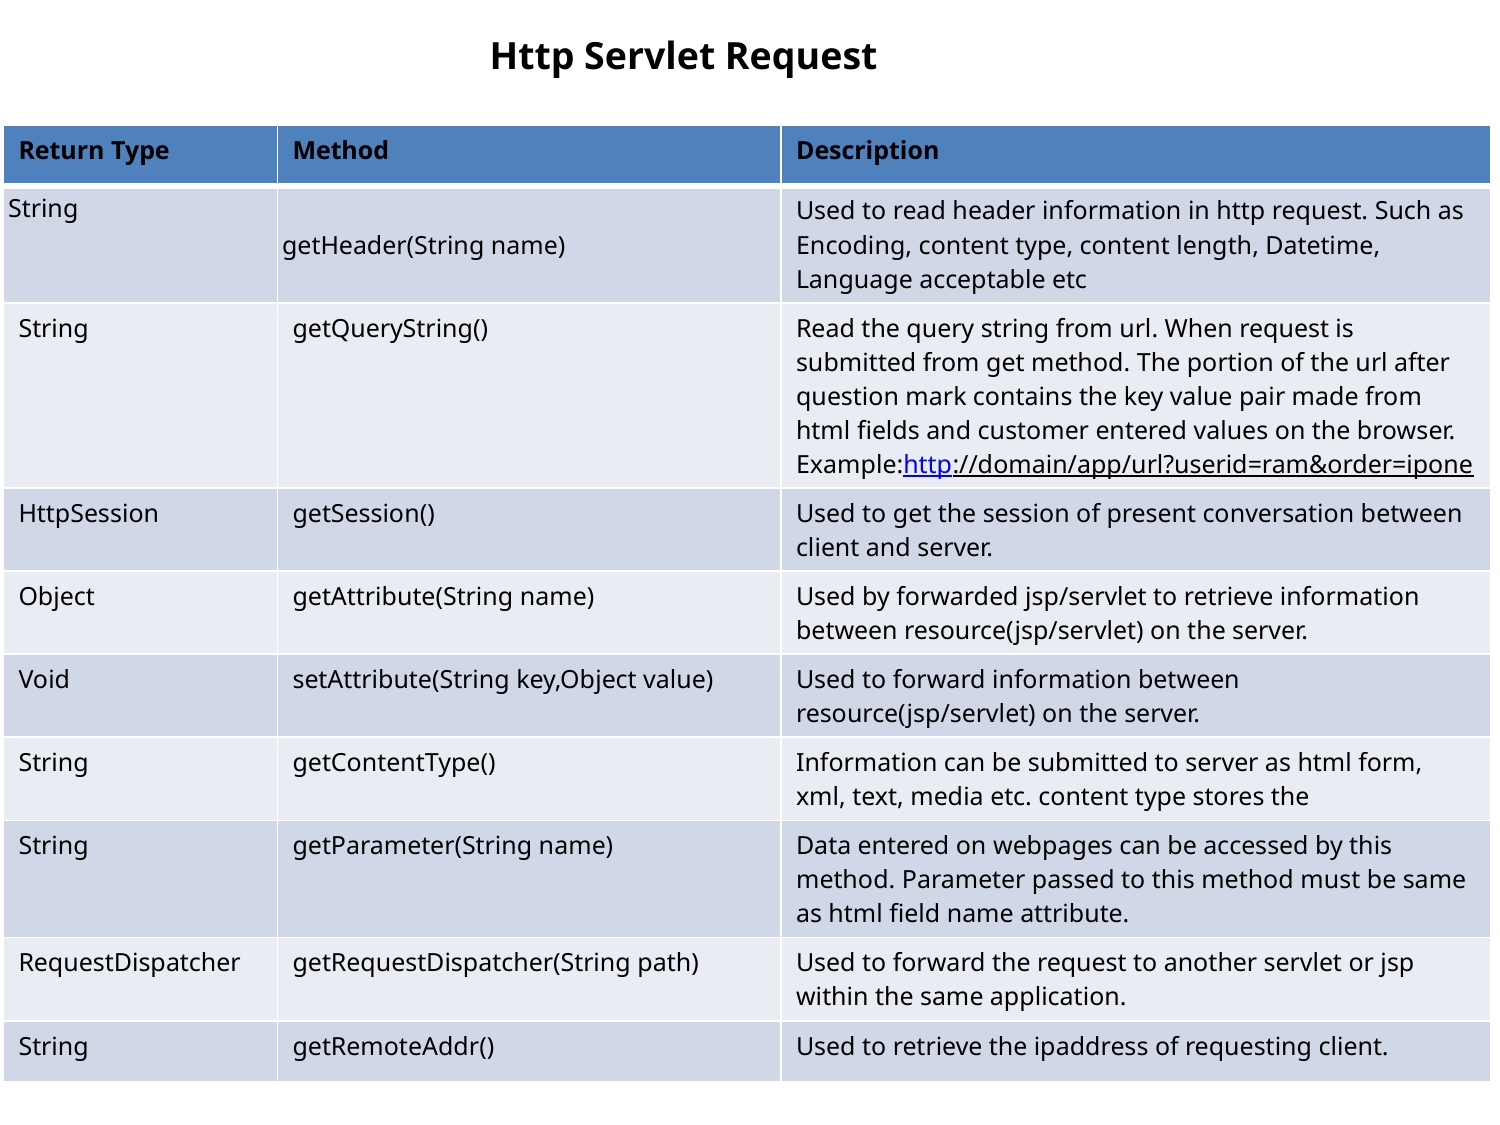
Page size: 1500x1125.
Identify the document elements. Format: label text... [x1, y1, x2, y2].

table_cell Used to retrieve the ipaddress of requesting client. [782, 1022, 1490, 1081]
table_cell Read the query string from url. When request is submitted from get method. The portion of the url after question mark contains the key value pair made from html fields and customer entered values on the browser. Example:http://domain/app/url?userid=ram&order=ipone [782, 304, 1490, 487]
table_cell RequestDispatcher [4, 938, 277, 1020]
table_cell Data entered on webpages can be accessed by this method. Parameter passed to this method must be same as html field name attribute. [782, 821, 1490, 937]
table_cell Used to get the session of present conversation between client and server. [782, 489, 1490, 570]
table_cell String [4, 189, 277, 302]
table_cell getContentType() [278, 738, 780, 820]
table_cell String [4, 738, 277, 820]
table_cell Used to forward the request to another servlet or jsp within the same application. [782, 938, 1490, 1020]
table_cell String [4, 1022, 277, 1081]
table_cell getParameter(String name) [278, 821, 780, 937]
table_cell getAttribute(String name) [278, 572, 780, 653]
table_cell getHeader(String name) [278, 189, 780, 302]
table_cell Used to read header information in http request. Such as Encoding, content type, content length, Datetime, Language acceptable etc [782, 189, 1490, 302]
table_header Description [782, 126, 1490, 183]
table_cell Used by forwarded jsp/servlet to retrieve information between resource(jsp/servlet) on the server. [782, 572, 1490, 653]
table_cell Information can be submitted to server as html form, xml, text, media etc. content type stores the [782, 738, 1490, 820]
table_cell getRemoteAddr() [278, 1022, 780, 1081]
table_cell Void [4, 655, 277, 736]
table_cell getRequestDispatcher(String path) [278, 938, 780, 1020]
table_cell HttpSession [4, 489, 277, 570]
table_header Method [278, 126, 780, 183]
table_cell setAttribute(String key,Object value) [278, 655, 780, 736]
table_cell String [4, 821, 277, 937]
table_cell getSession() [278, 489, 780, 570]
table_header Return Type [4, 126, 277, 183]
table_cell String [4, 304, 277, 487]
table_cell getQueryString() [278, 304, 780, 487]
table_cell Object [4, 572, 277, 653]
table_cell Used to forward information between resource(jsp/servlet) on the server. [782, 655, 1490, 736]
text_box Http Servlet Request [474, 24, 988, 85]
